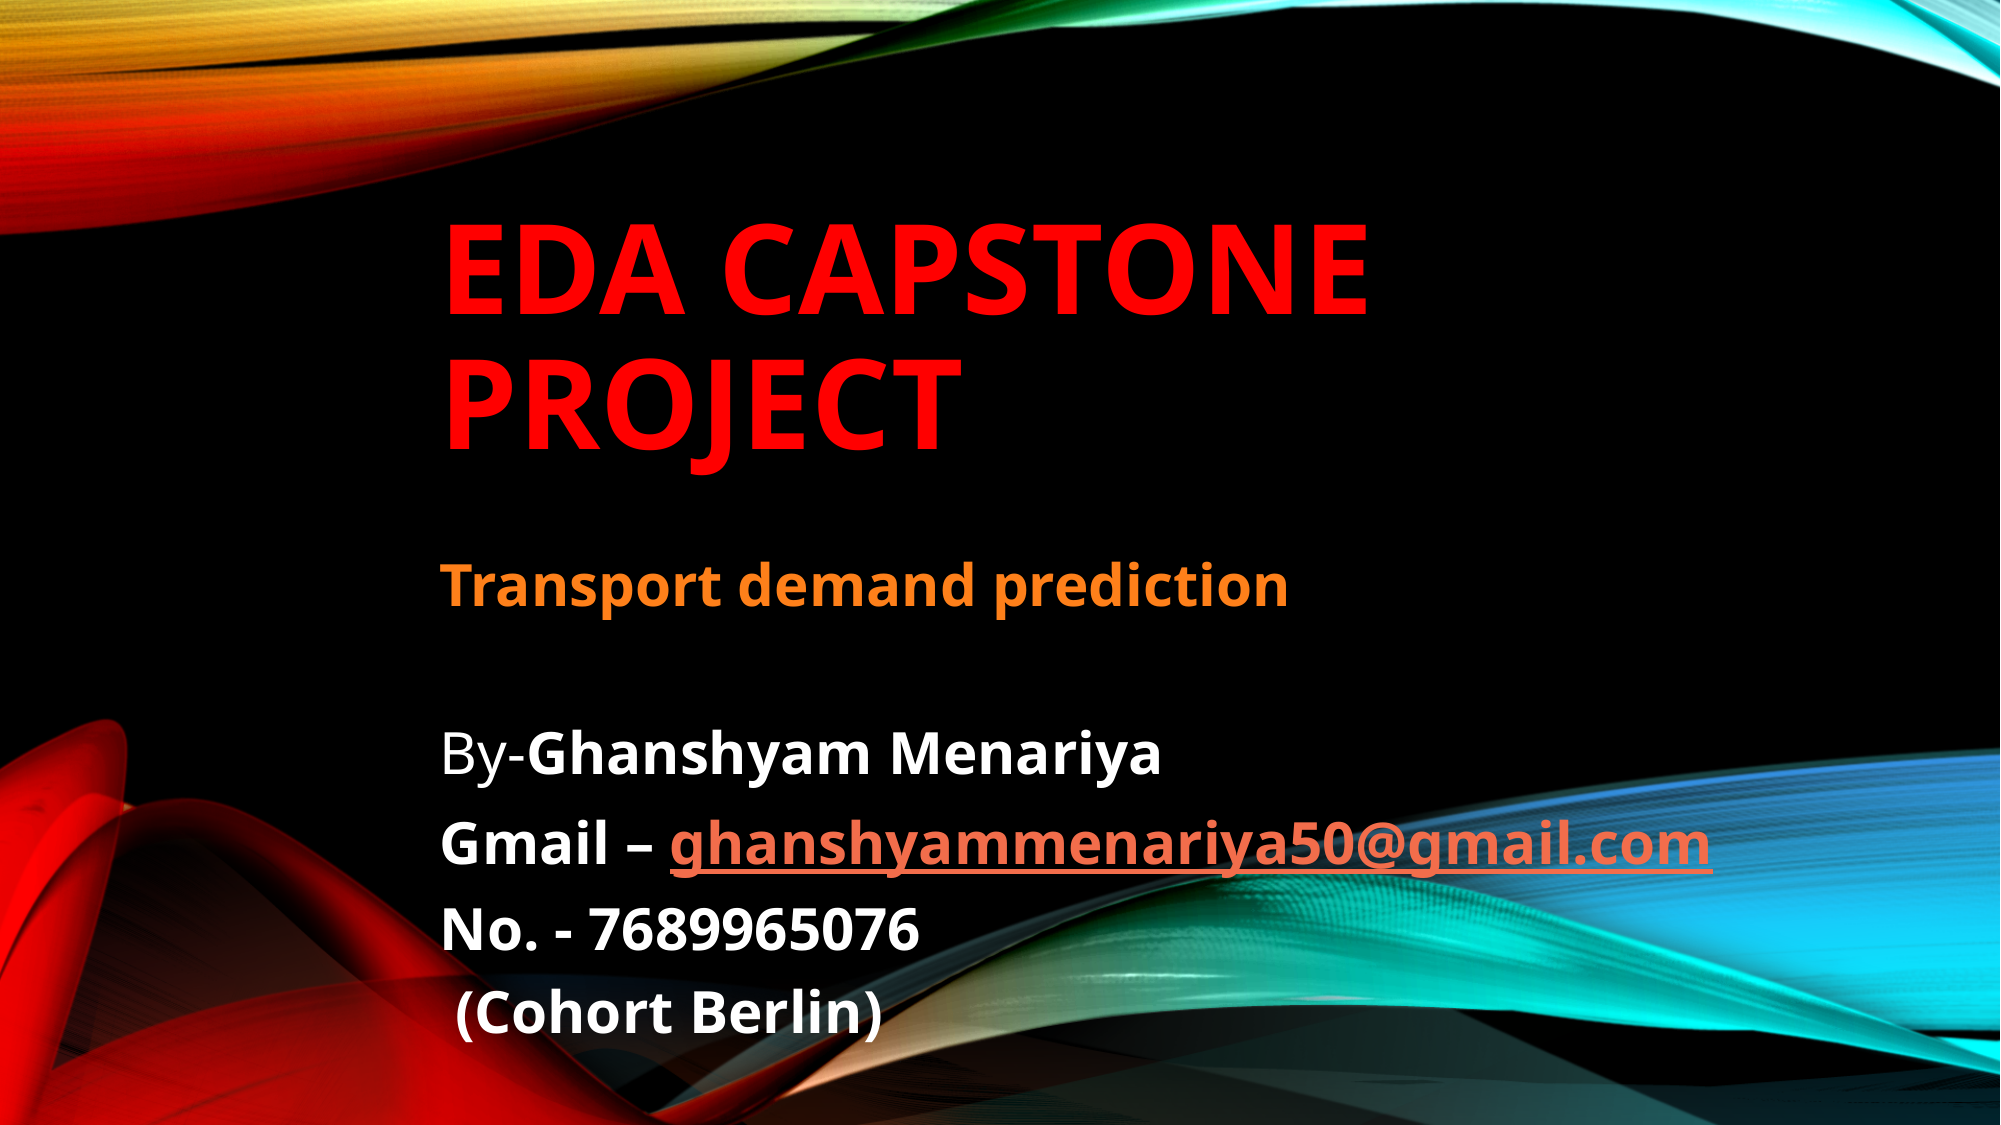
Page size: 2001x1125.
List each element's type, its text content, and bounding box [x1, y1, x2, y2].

subtitle Transport demand prediction By-Ghanshyam Menariya Gmail – ghanshyammenariya50@gmail.com No. - 7689965076 (Cohort Berlin) [424, 548, 1888, 734]
picture [0, 0, 2000, 237]
picture [0, 717, 2000, 1125]
title EDA Capstone Project [424, 112, 1888, 484]
